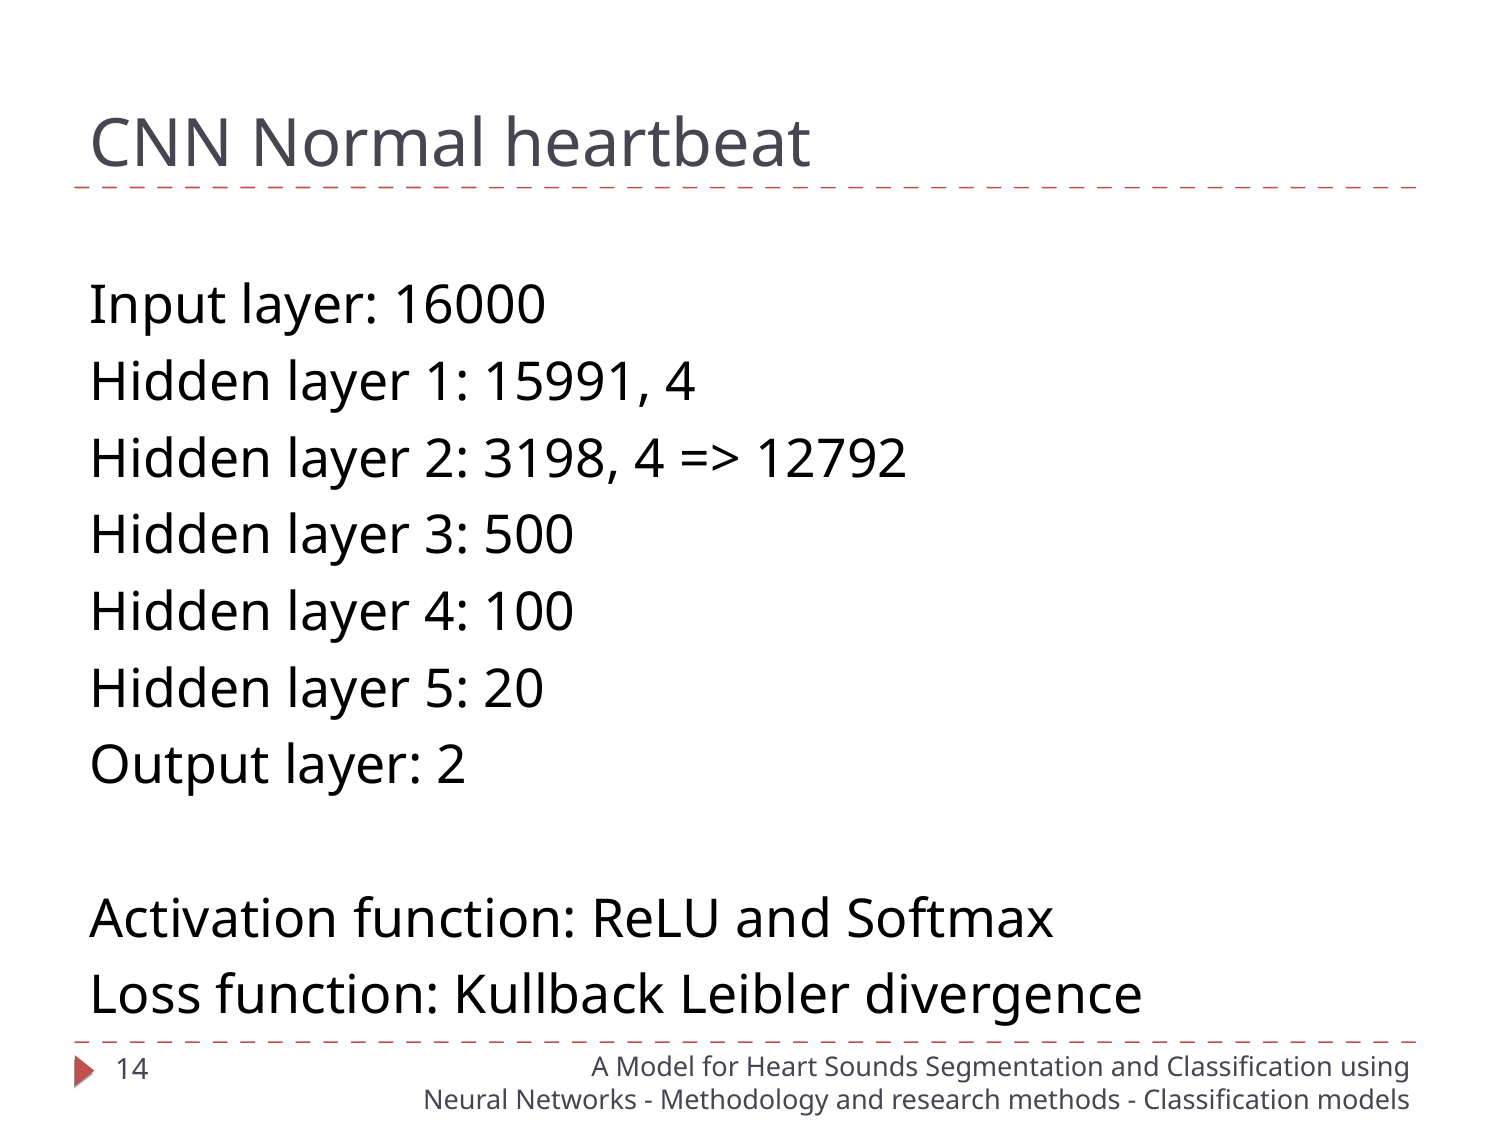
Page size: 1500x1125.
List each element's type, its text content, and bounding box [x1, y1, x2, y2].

text_box Input layer: 16000 Hidden layer 1: 15991, 4 Hidden layer 2: 3198, 4 => 12792 Hidden layer 3: 500 Hidden layer 4: 100 Hidden layer 5: 20 Output layer: 2 Activation function: ReLU and Softmax Loss function: Kullback Leibler divergence [74, 262, 1425, 1038]
text_box <number> [100, 1042, 426, 1103]
text_box CNN Normal heartbeat [74, 24, 1425, 188]
text_box A Model for Heart Sounds Segmentation and Classification using Neural Networks - Methodology and research methods - Classification models [318, 1042, 1425, 1113]
